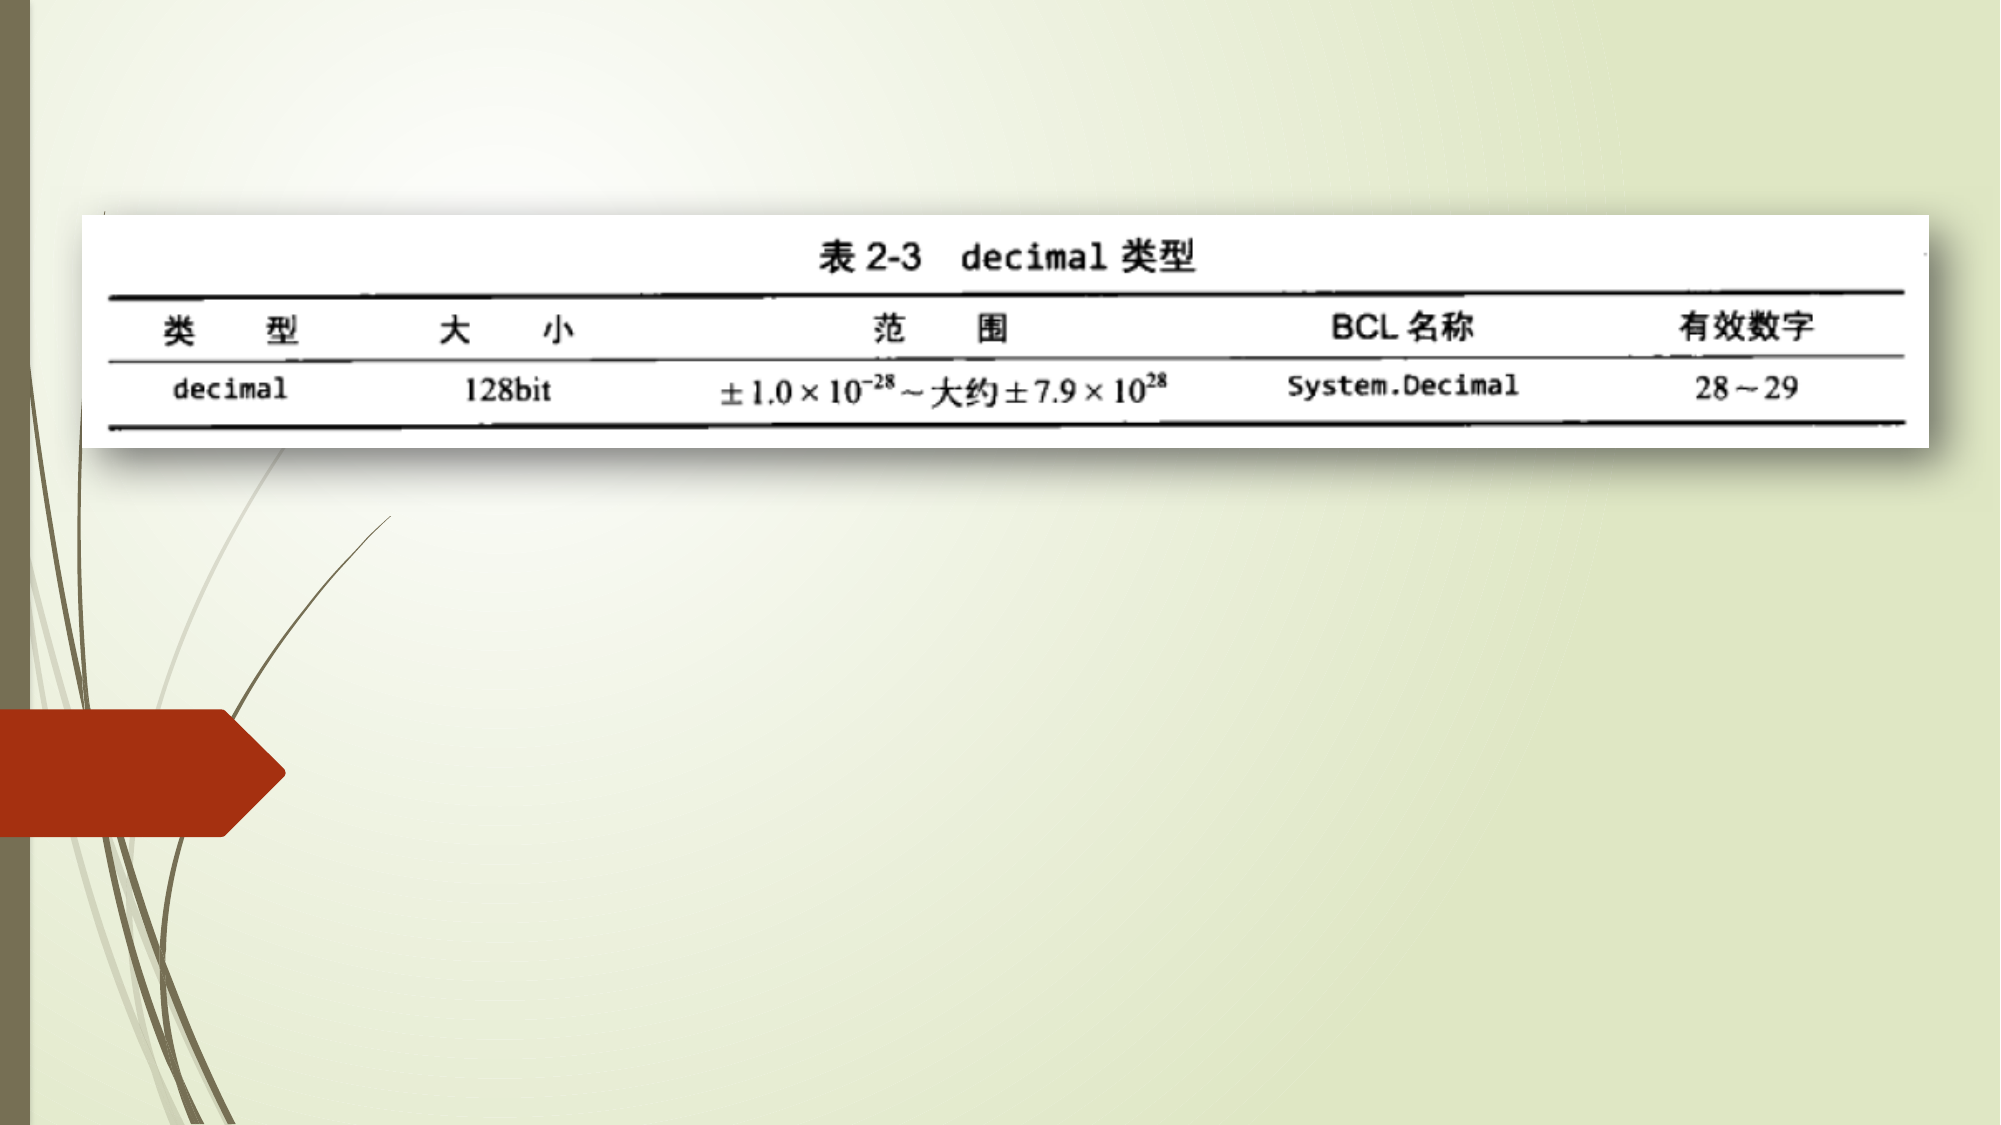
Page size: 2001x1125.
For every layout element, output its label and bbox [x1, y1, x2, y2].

picture [82, 215, 1929, 448]
